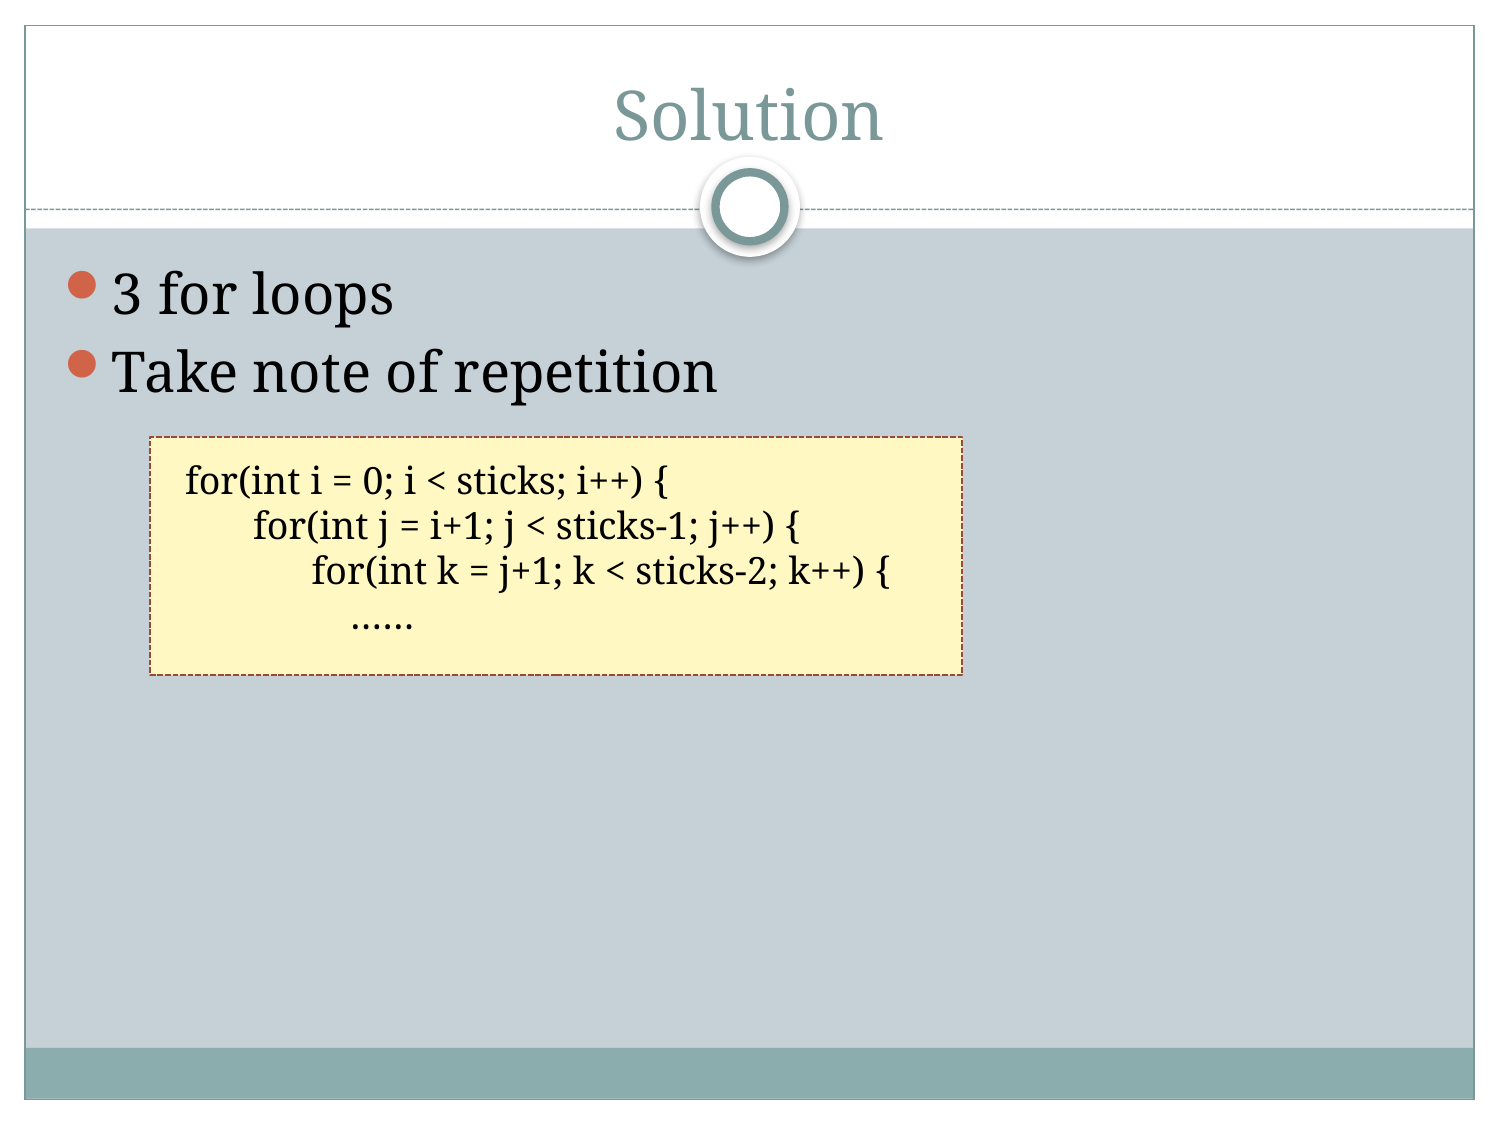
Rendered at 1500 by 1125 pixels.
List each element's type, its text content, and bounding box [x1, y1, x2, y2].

list 3 for loops Take note of repetition [49, 250, 1445, 1001]
title Solution [49, 37, 1450, 162]
text_box for(int i = 0; i < sticks; i++) { for(int j = i+1; j < sticks-1; j++) { for(int k = j+1; k < sticks-2; k++) { …… [170, 449, 907, 645]
